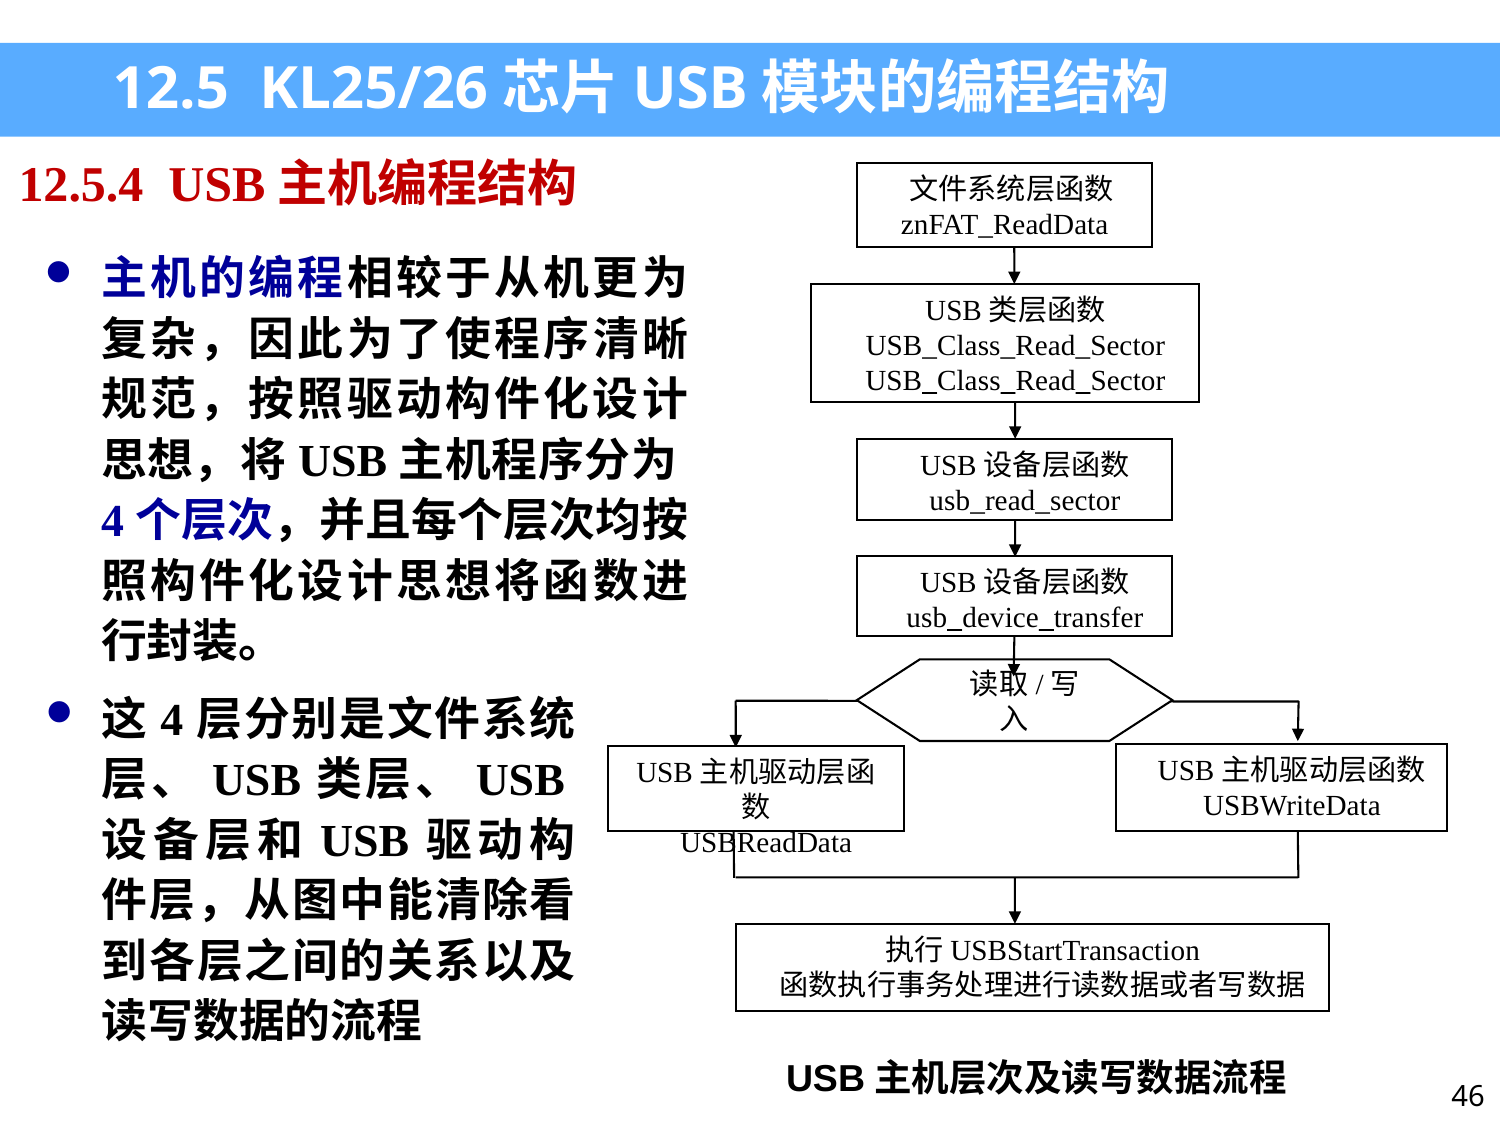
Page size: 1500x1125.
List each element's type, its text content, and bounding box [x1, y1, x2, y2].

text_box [608, 162, 1448, 1012]
text_box USB主机层次及读写数据流程 [771, 1046, 1302, 1107]
text_box 这4层分别是文件系统层、USB类层、USB设备层和USB驱动构件层，从图中能清除看到各层之间的关系以及读写数据的流程 [30, 676, 591, 1054]
slide_number 46 [1149, 1049, 1500, 1125]
text_box 主机的编程相较于从机更为复杂，因此为了使程序清晰规范，按照驱动构件化设计思想，将USB主机程序分为4个层次，并且每个层次均按照构件化设计思想将函数进行封装。 [29, 236, 602, 675]
text_box 12.5 KL25/26芯片USB模块的编程结构 [97, 42, 1185, 76]
text_box 12.5.4 USB主机编程结构 [3, 144, 593, 219]
text_box 12.5 KL25/26芯片USB模块的编程结构 [97, 77, 1185, 128]
